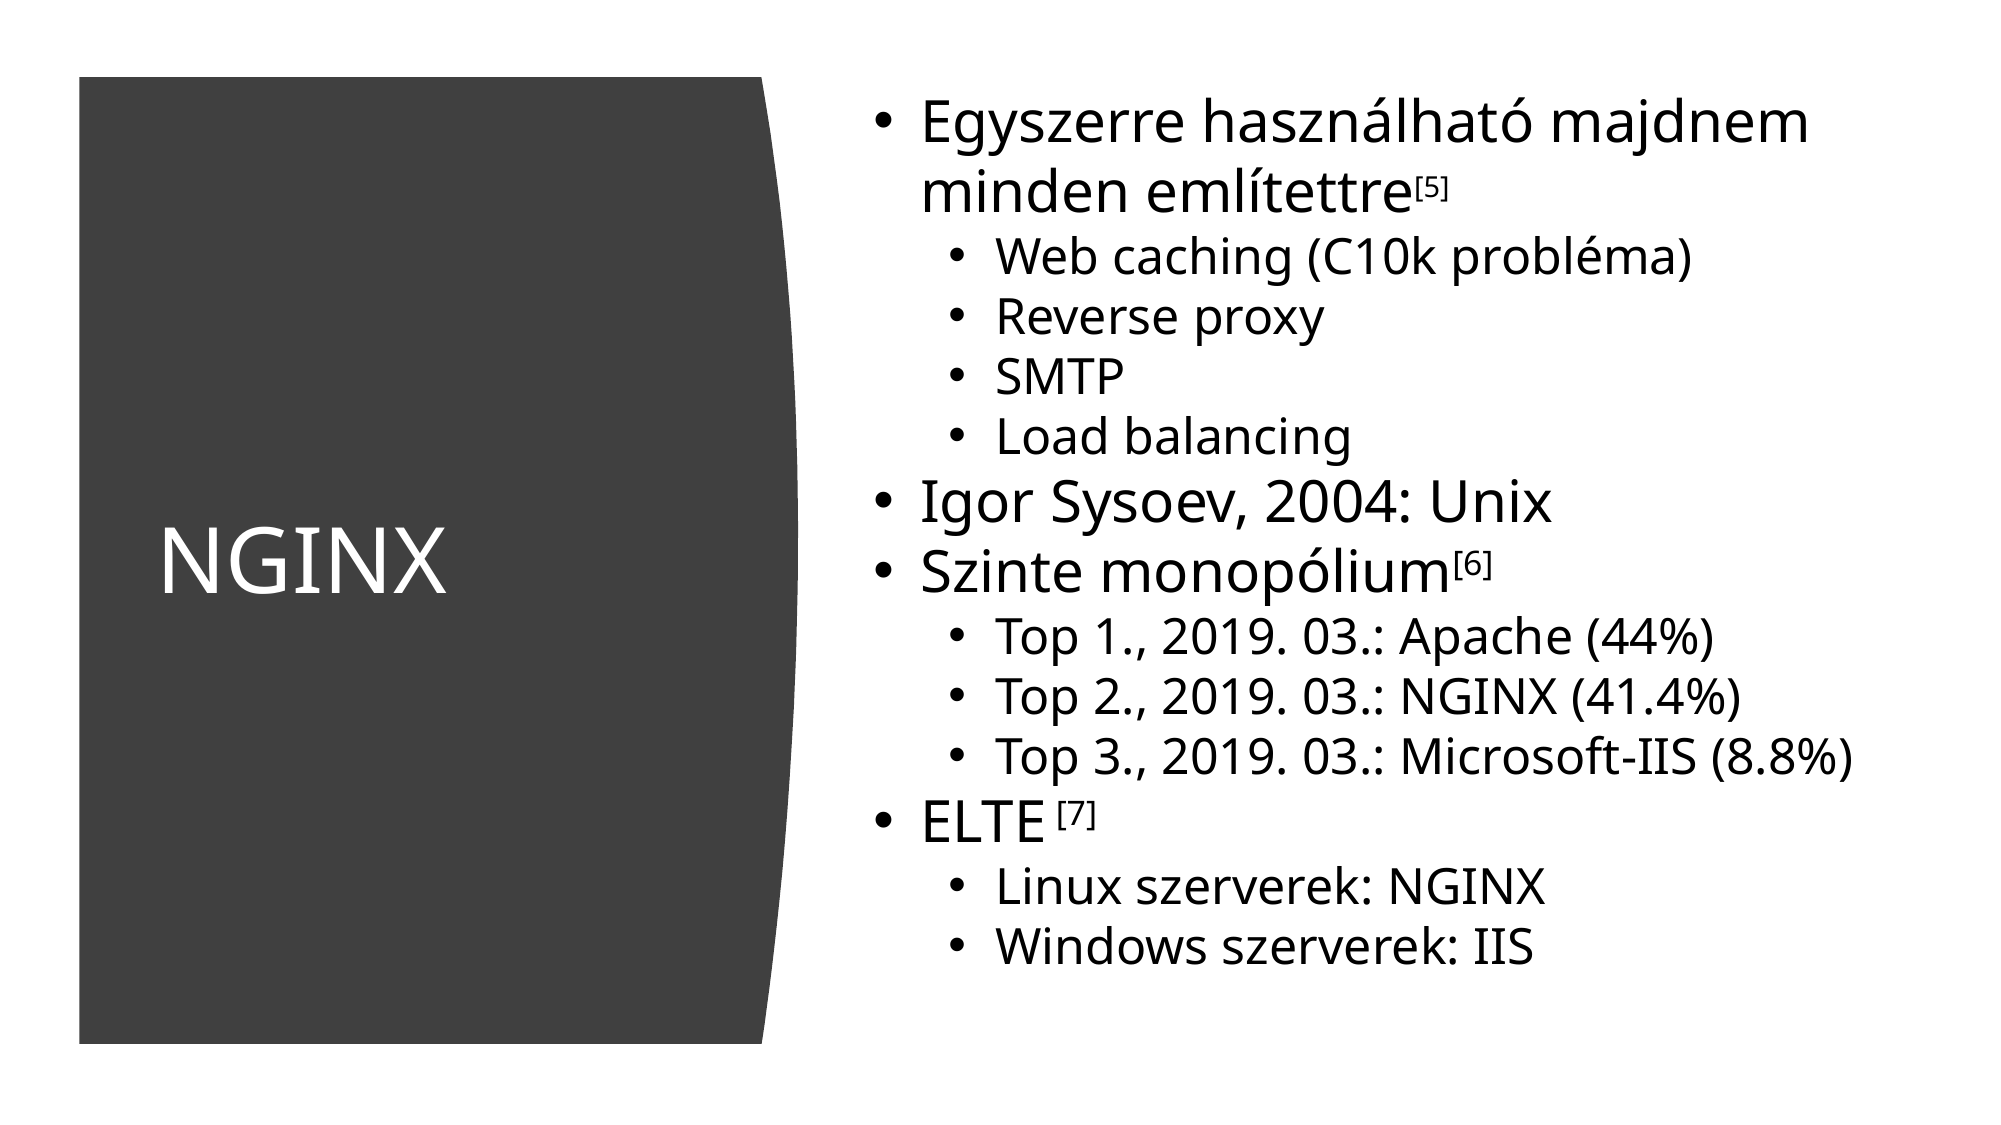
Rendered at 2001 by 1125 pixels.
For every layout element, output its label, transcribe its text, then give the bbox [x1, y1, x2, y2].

text_box [78, 76, 800, 1045]
text_box NGINX [141, 166, 702, 953]
text_box Egyszerre használható majdnem minden említettre[5] Web caching (C10k probléma) Reverse proxy SMTP Load balancing Igor Sysoev, 2004: Unix Szinte monopólium[6] Top 1., 2019. 03.: Apache (44%) Top 2., 2019. 03.: NGINX (41.4%) Top 3., 2019. 03.: Microsoft-IIS (8.8%) ELTE [7] Linux szerverek: NGINX Windows szerverek: IIS [858, 77, 1921, 1052]
